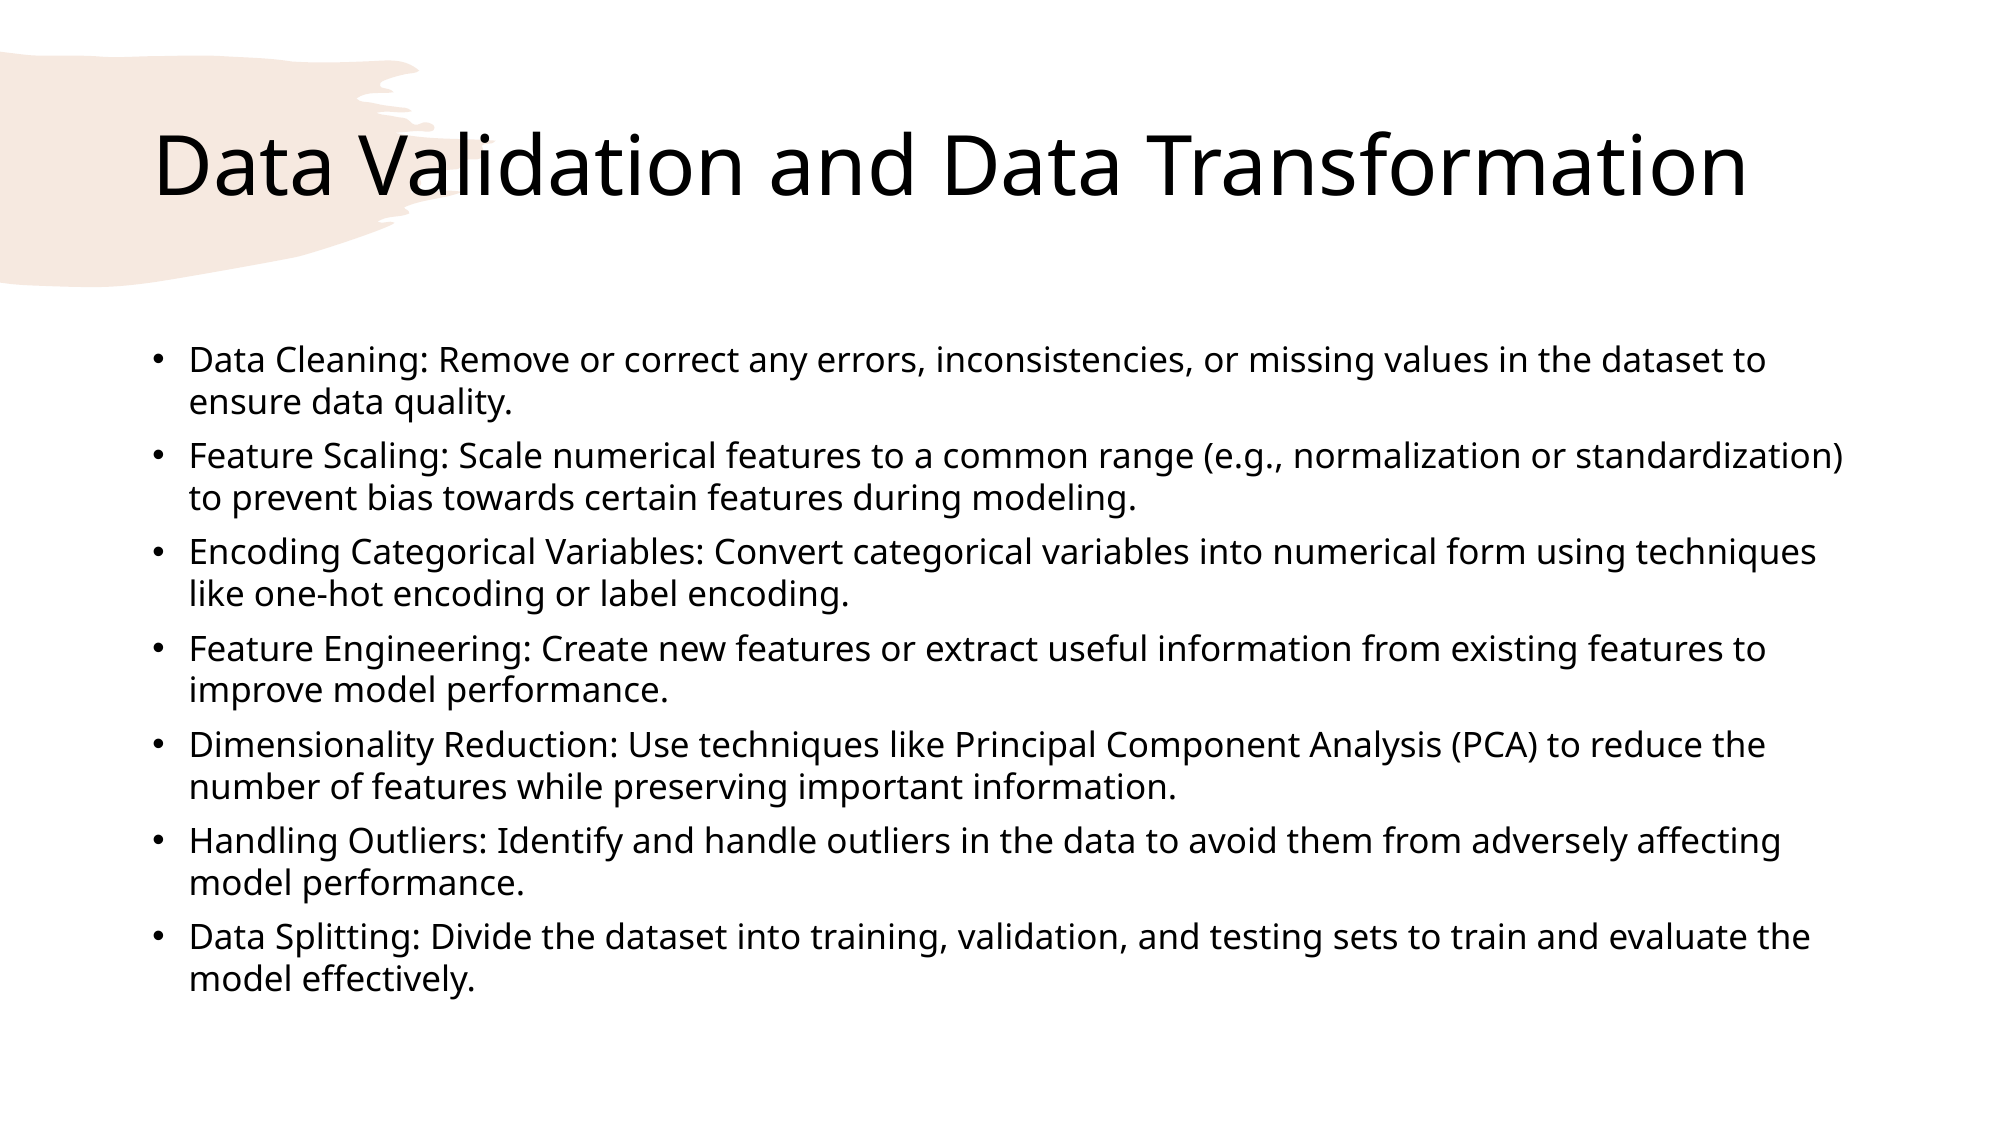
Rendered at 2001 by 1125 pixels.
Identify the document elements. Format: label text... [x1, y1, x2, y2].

list Data Cleaning: Remove or correct any errors, inconsistencies, or missing values in the dataset to ensure data quality. Feature Scaling: Scale numerical features to a common range (e.g., normalization or standardization) to prevent bias towards certain features during modeling. Encoding Categorical Variables: Convert categorical variables into numerical form using techniques like one-hot encoding or label encoding. Feature Engineering: Create new features or extract useful information from existing features to improve model performance. Dimensionality Reduction: Use techniques like Principal Component Analysis (PCA) to reduce the number of features while preserving important information. Handling Outliers: Identify and handle outliers in the data to avoid them from adversely affecting model performance. Data Splitting: Divide the dataset into training, validation, and testing sets to train and evaluate the model effectively. [137, 329, 1863, 1013]
title Data Validation and Data Transformation [137, 59, 1863, 278]
